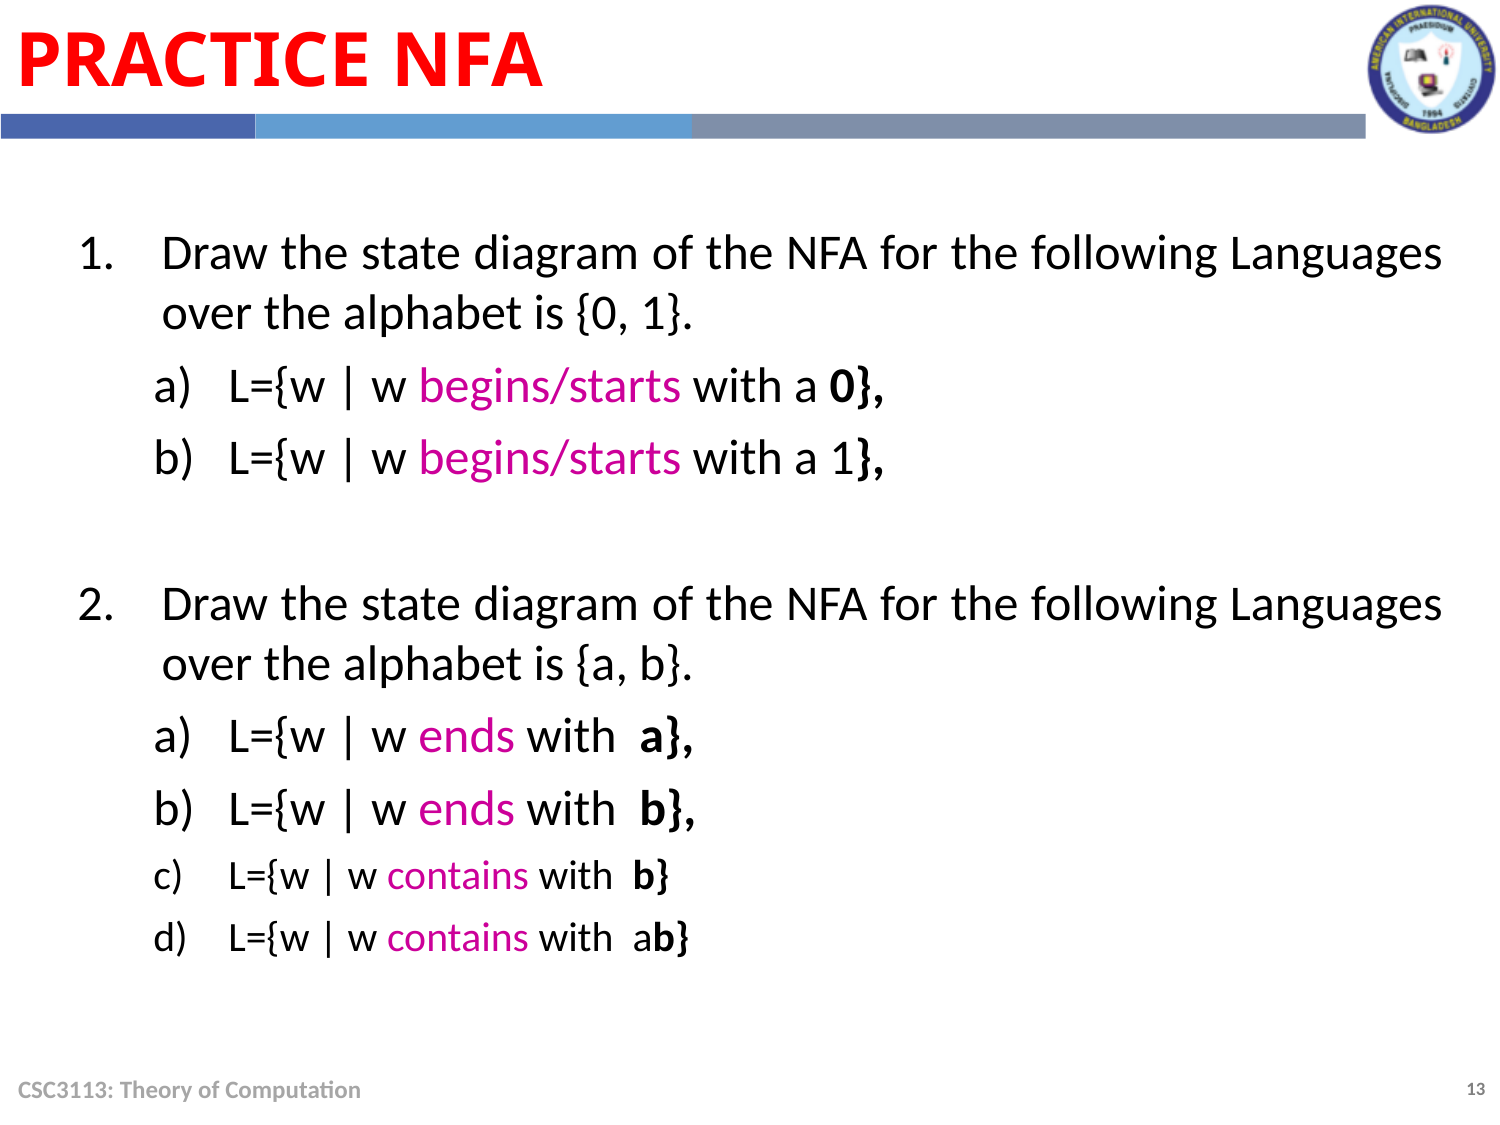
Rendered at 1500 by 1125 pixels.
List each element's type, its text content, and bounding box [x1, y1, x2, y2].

list Practice NFA [0, 0, 1366, 114]
footer CSC3113: Theory of Computation [3, 1058, 1008, 1119]
picture [1365, 2, 1499, 137]
text_box Draw the state diagram of the NFA for the following Languages over the alphabet is {0, 1}. L={w | w begins/starts with a 0}, L={w | w begins/starts with a 1}, Draw the state diagram of the NFA for the following Languages over the alphabet is {a, b}. L={w | w ends with a}, L={w | w ends with b}, L={w | w contains with b} L={w | w contains with ab} [62, 212, 1459, 1030]
